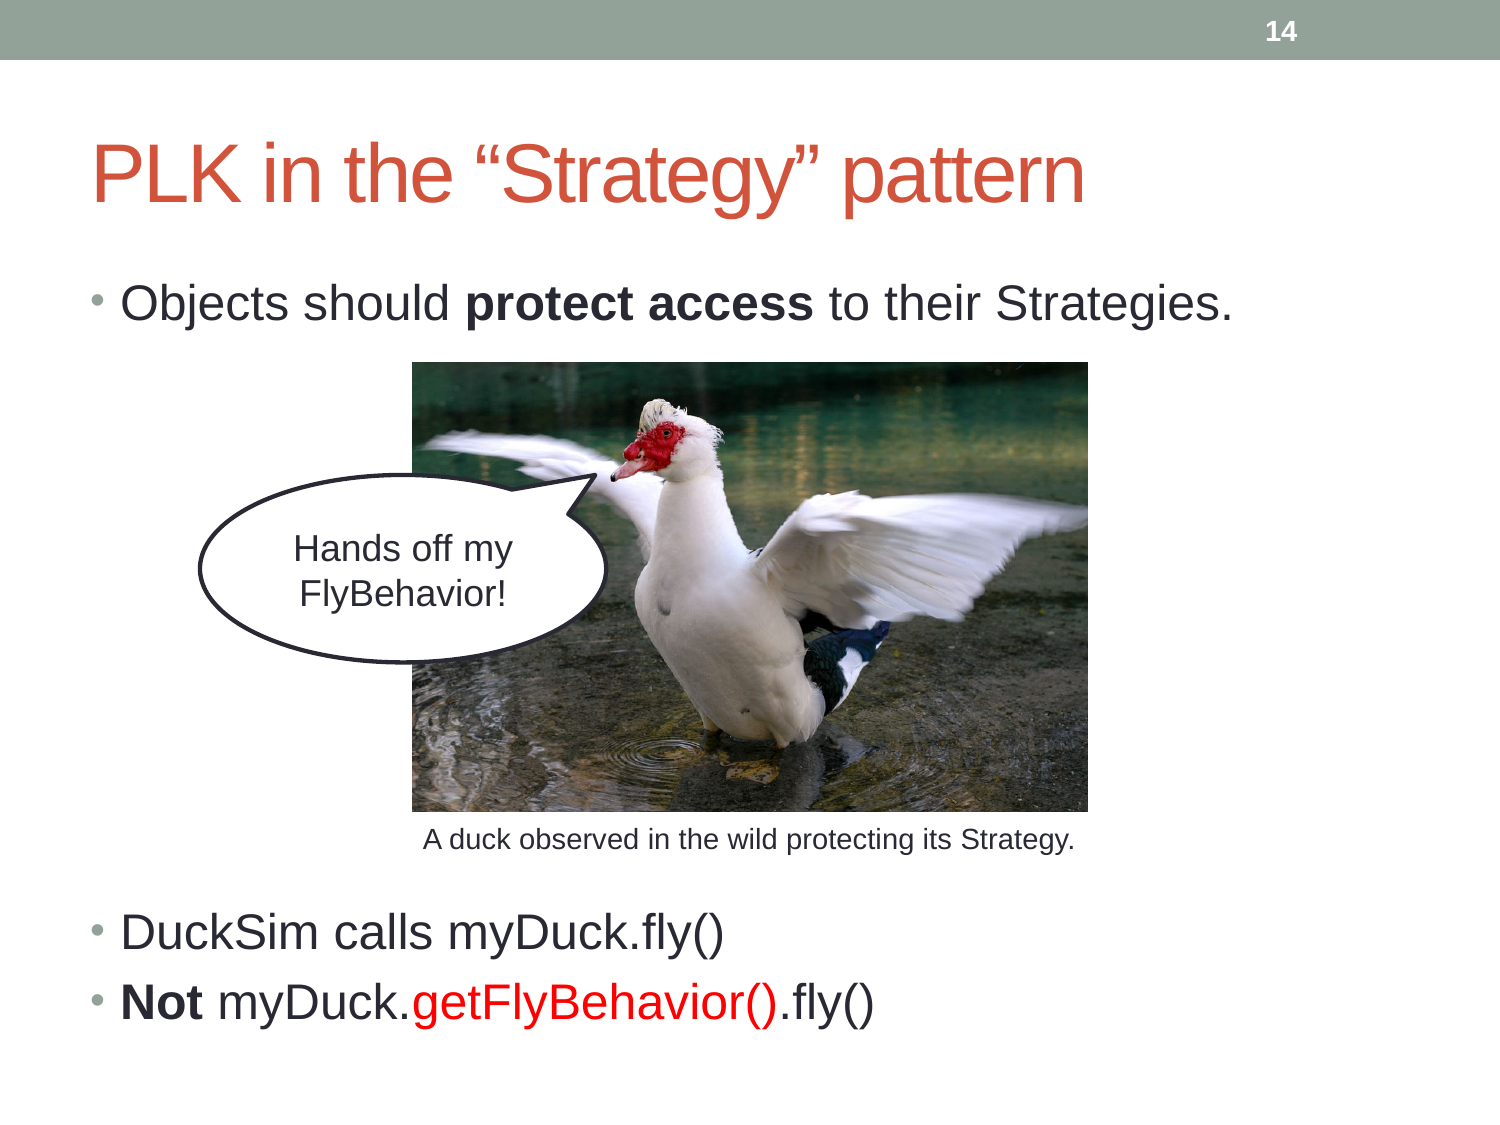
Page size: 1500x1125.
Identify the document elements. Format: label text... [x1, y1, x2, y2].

text_box A duck observed in the wild protecting its Strategy. [408, 812, 1092, 863]
slide_number 14 [1250, 3, 1425, 57]
text_box Hands off my FlyBehavior! [197, 472, 409, 665]
list Objects should protect access to their Strategies. DuckSim calls myDuck.fly() Not myDuck.getFlyBehavior().fly() [75, 262, 1425, 1063]
picture [412, 362, 1088, 812]
title PLK in the “Strategy” pattern [75, 87, 1425, 250]
